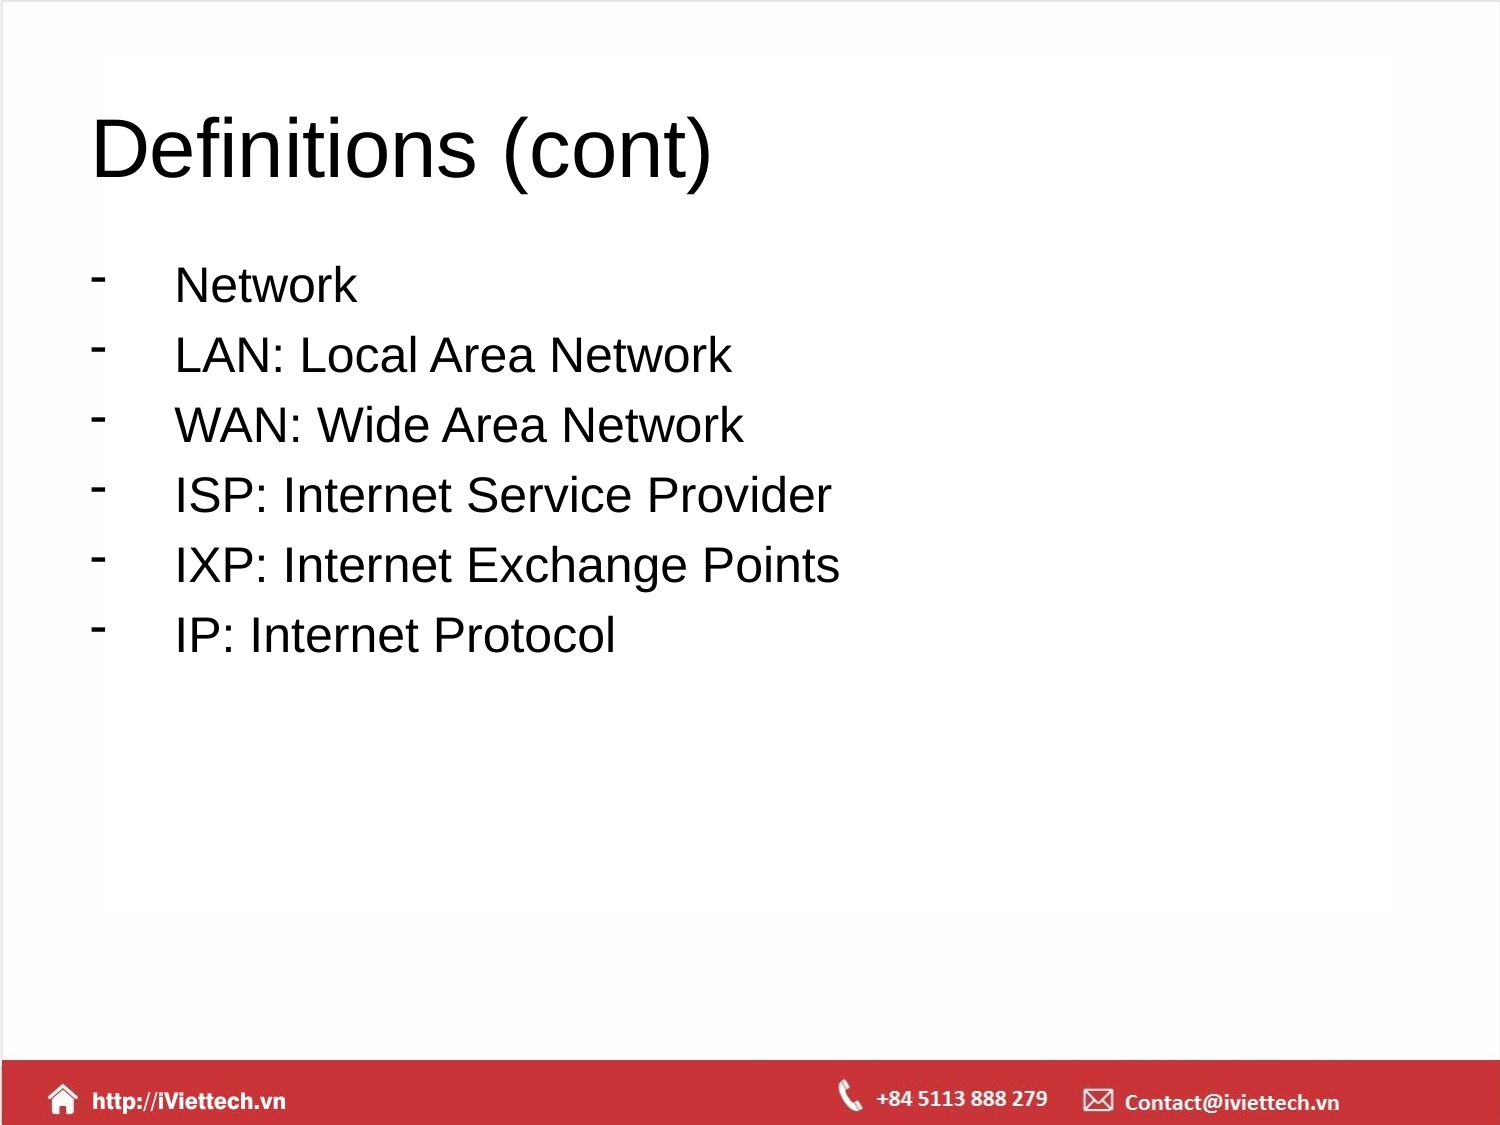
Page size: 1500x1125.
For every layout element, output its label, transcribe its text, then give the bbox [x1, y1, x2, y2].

list Network LAN: Local Area Network WAN: Wide Area Network ISP: Internet Service Provider IXP: Internet Exchange Points IP: Internet Protocol [74, 244, 1463, 988]
picture [0, 0, 1500, 1125]
title Definitions (cont) [74, 49, 1426, 238]
